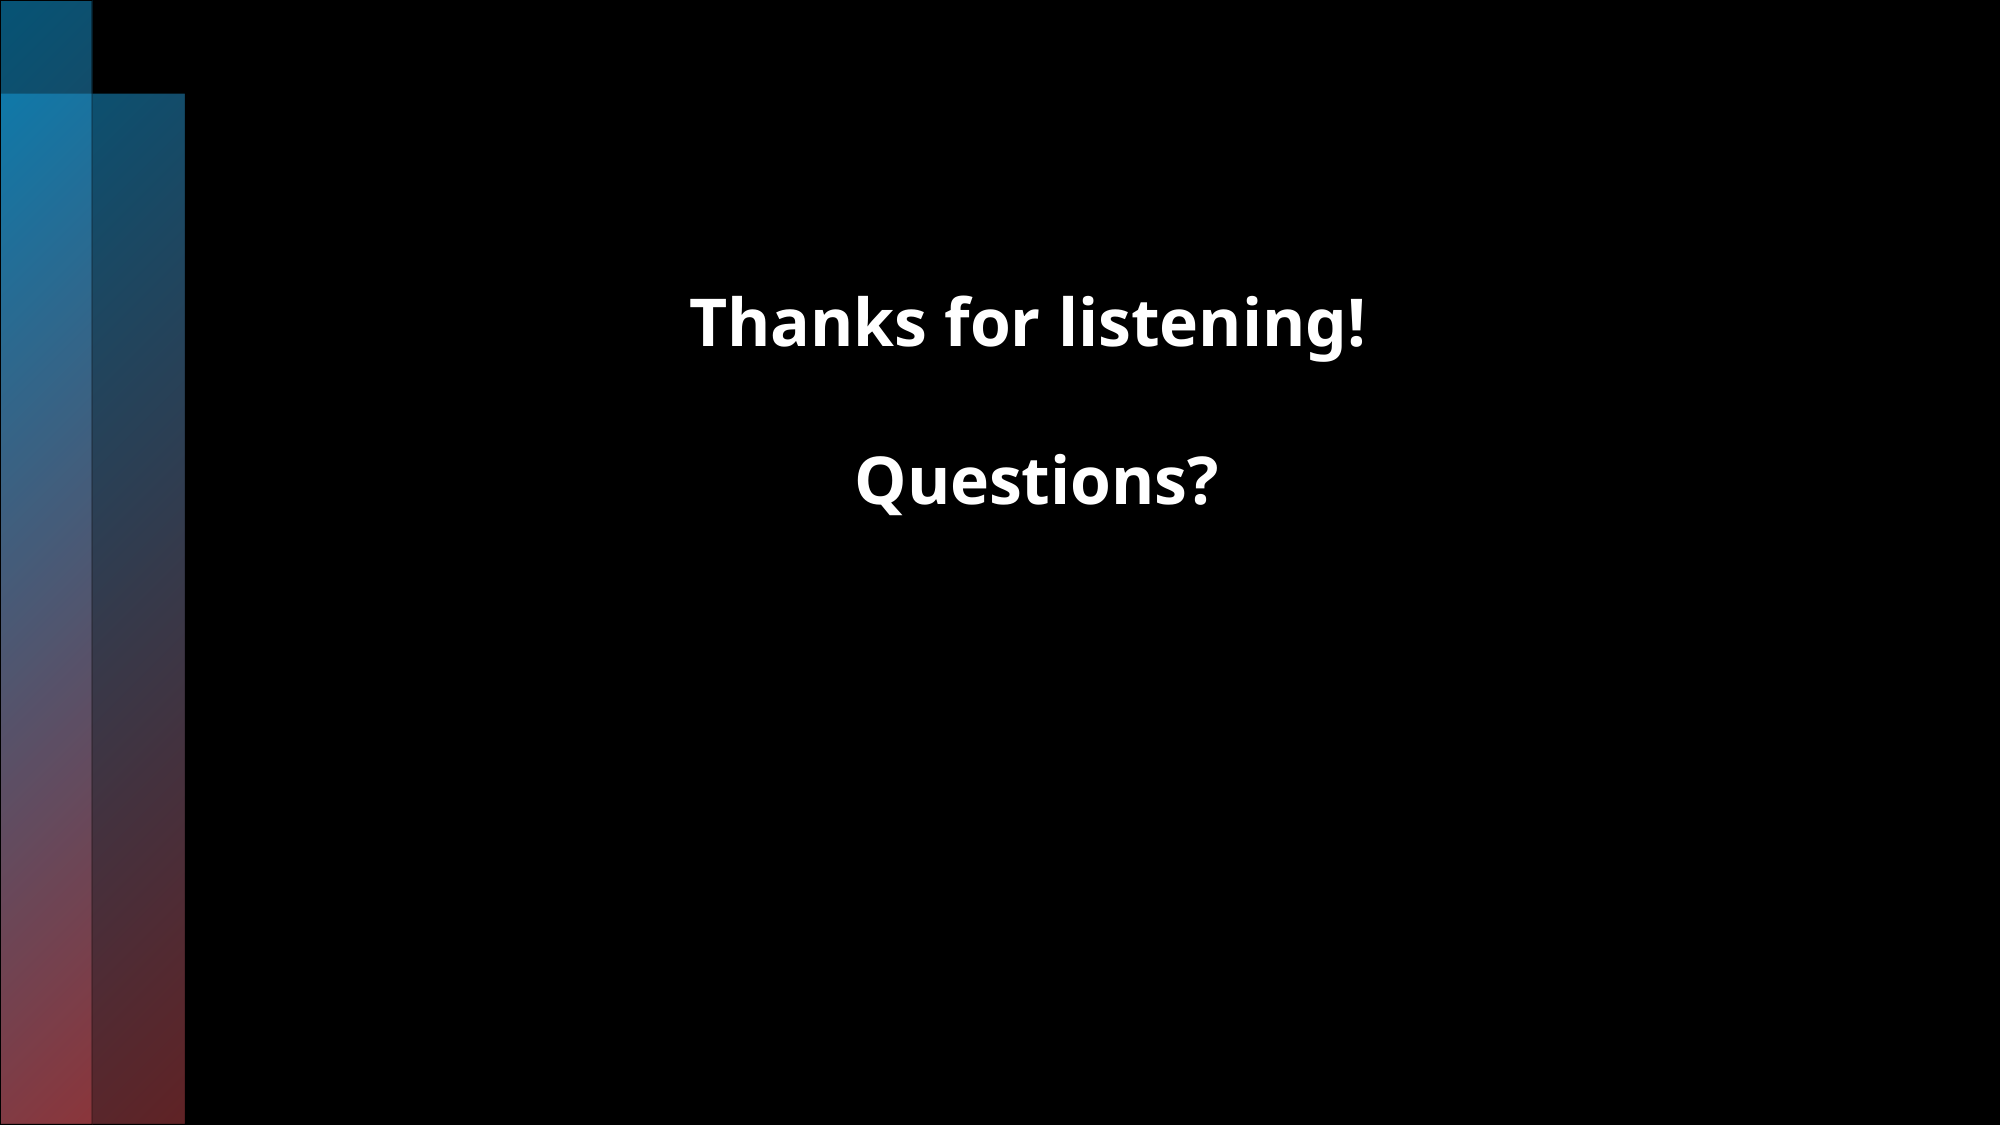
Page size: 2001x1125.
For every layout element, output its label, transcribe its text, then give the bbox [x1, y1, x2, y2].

title Thanks for listening! Questions? [258, 272, 1816, 528]
